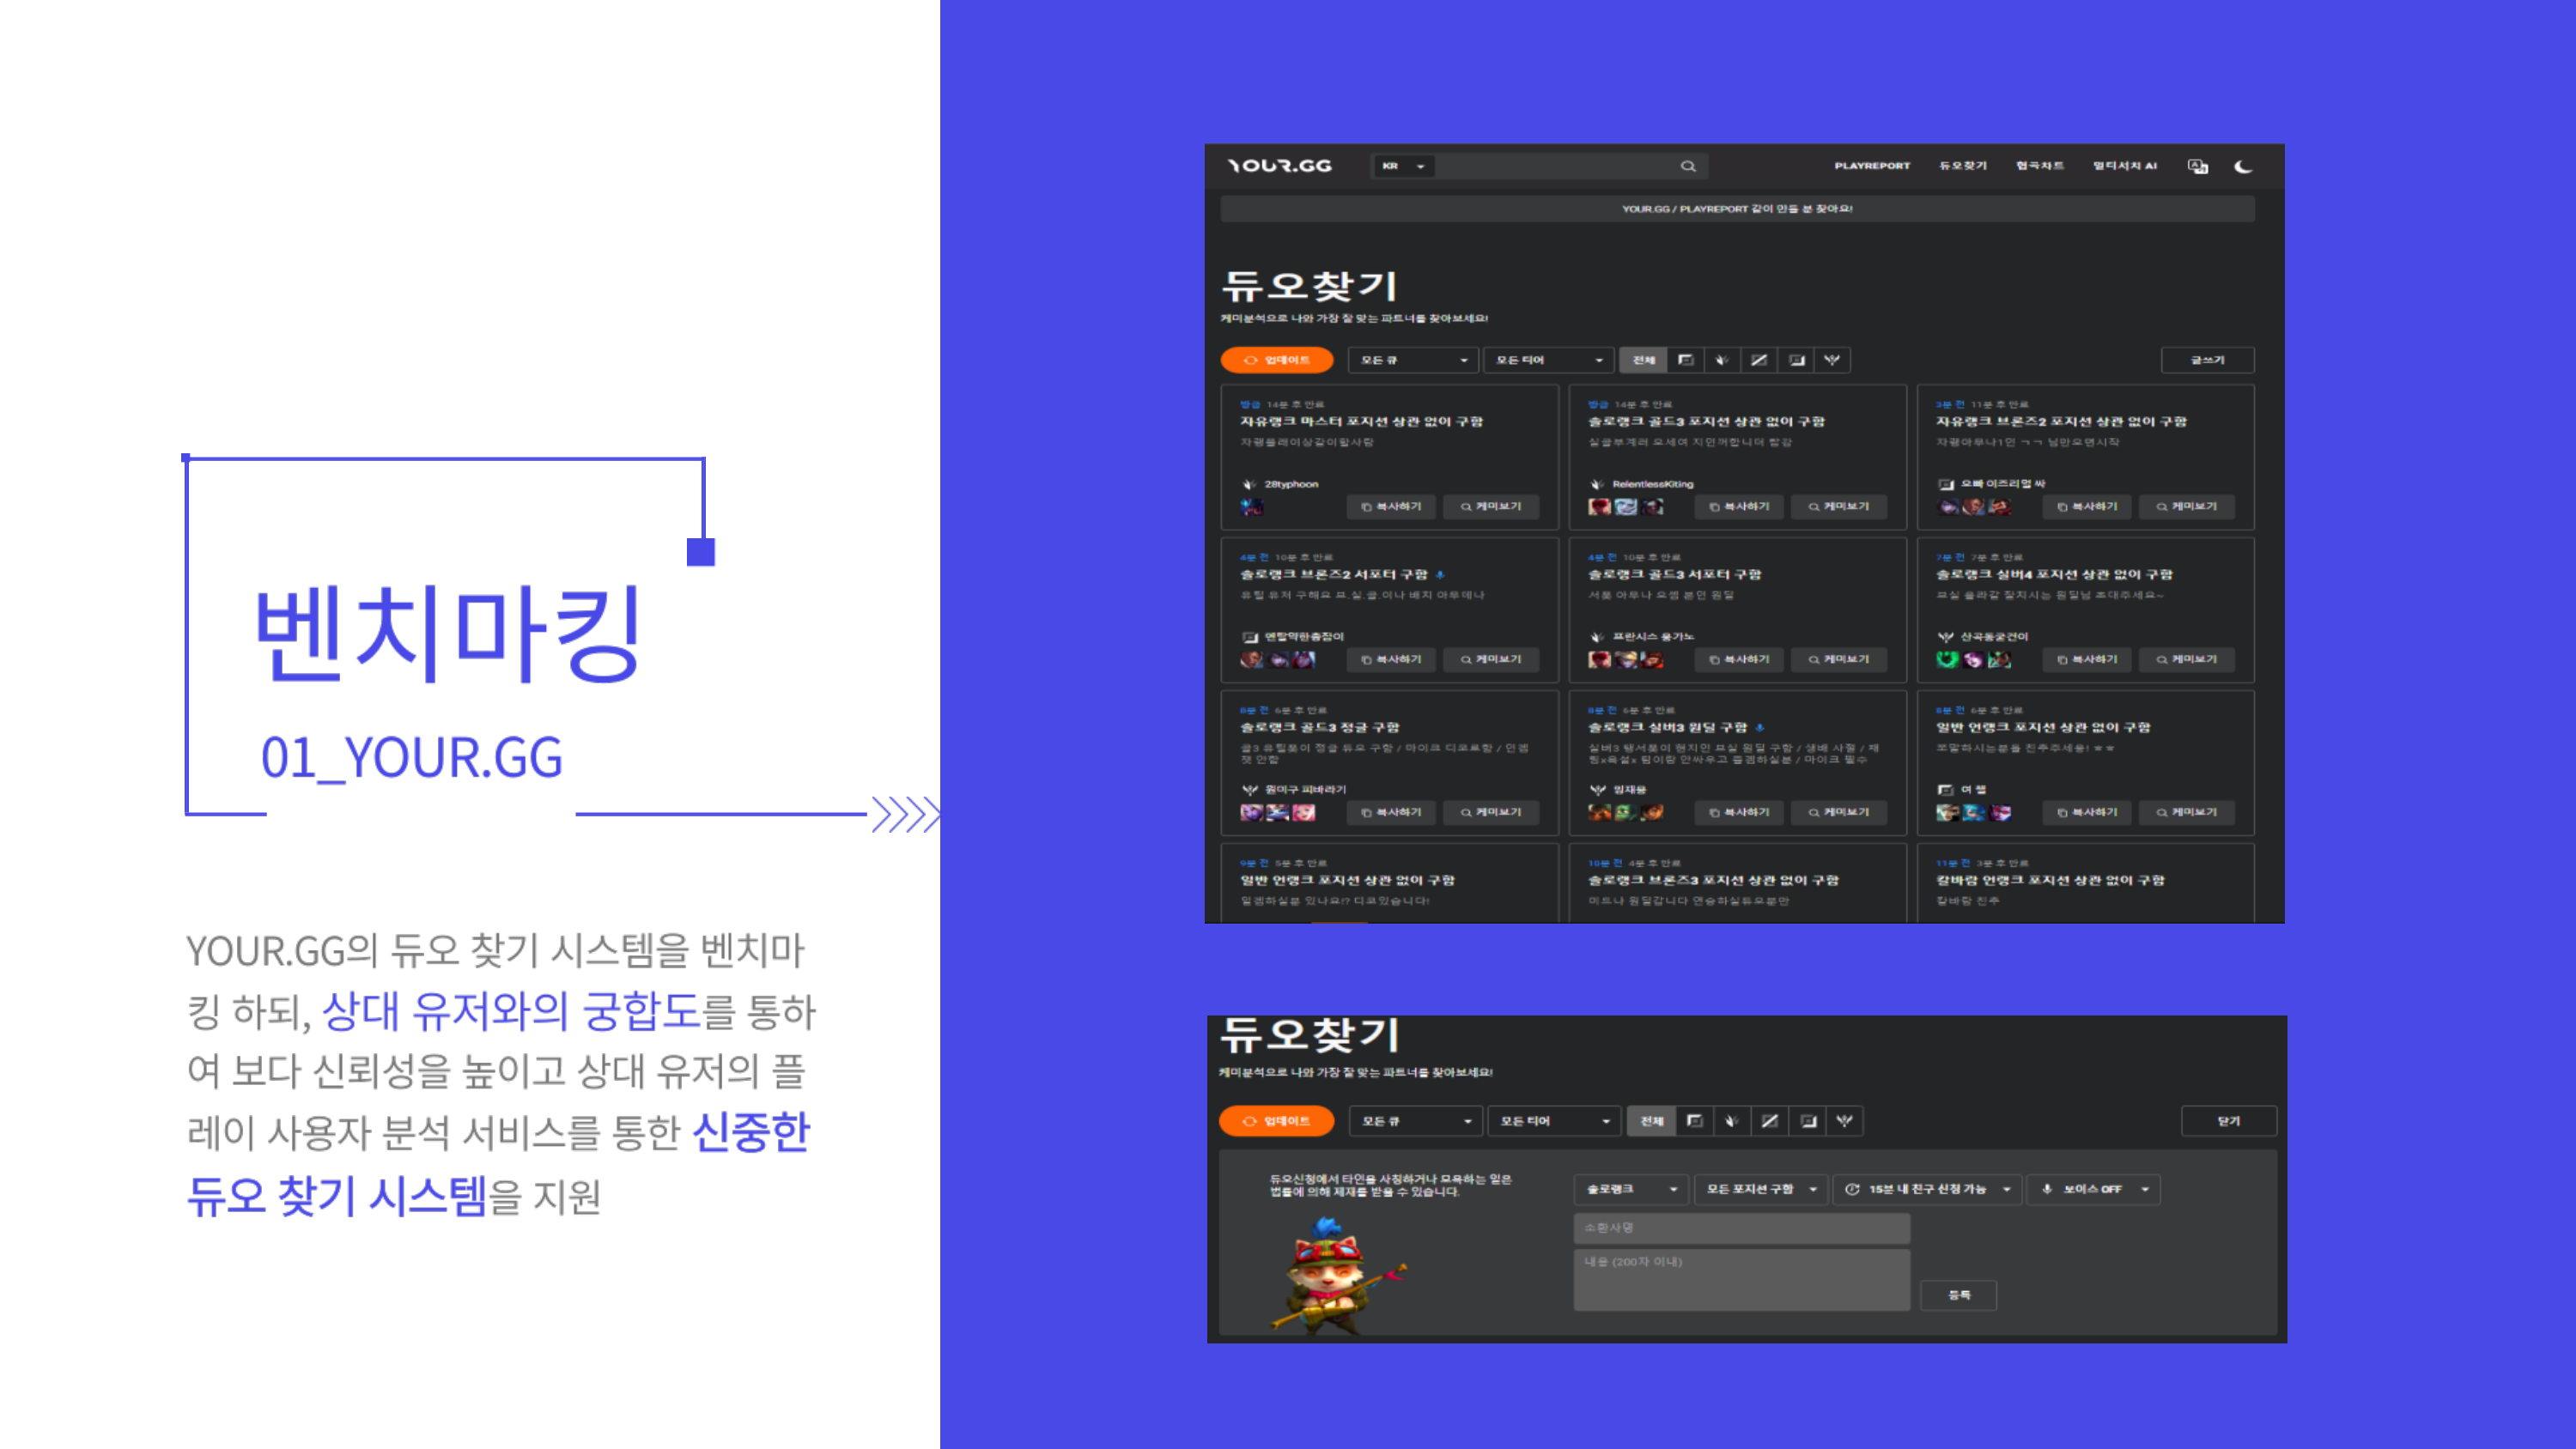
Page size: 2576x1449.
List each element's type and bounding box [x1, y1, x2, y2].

picture [233, 543, 708, 809]
text_box [719, 668, 723, 961]
text_box [687, 538, 717, 567]
text_box [223, 773, 228, 856]
text_box [181, 453, 191, 460]
picture [179, 916, 841, 1239]
text_box [1205, 143, 2285, 924]
text_box [872, 797, 943, 833]
text_box [443, 200, 448, 710]
text_box [1207, 1016, 2287, 1343]
text_box [184, 457, 189, 815]
text_box [702, 457, 706, 537]
text_box [940, 0, 2576, 1449]
